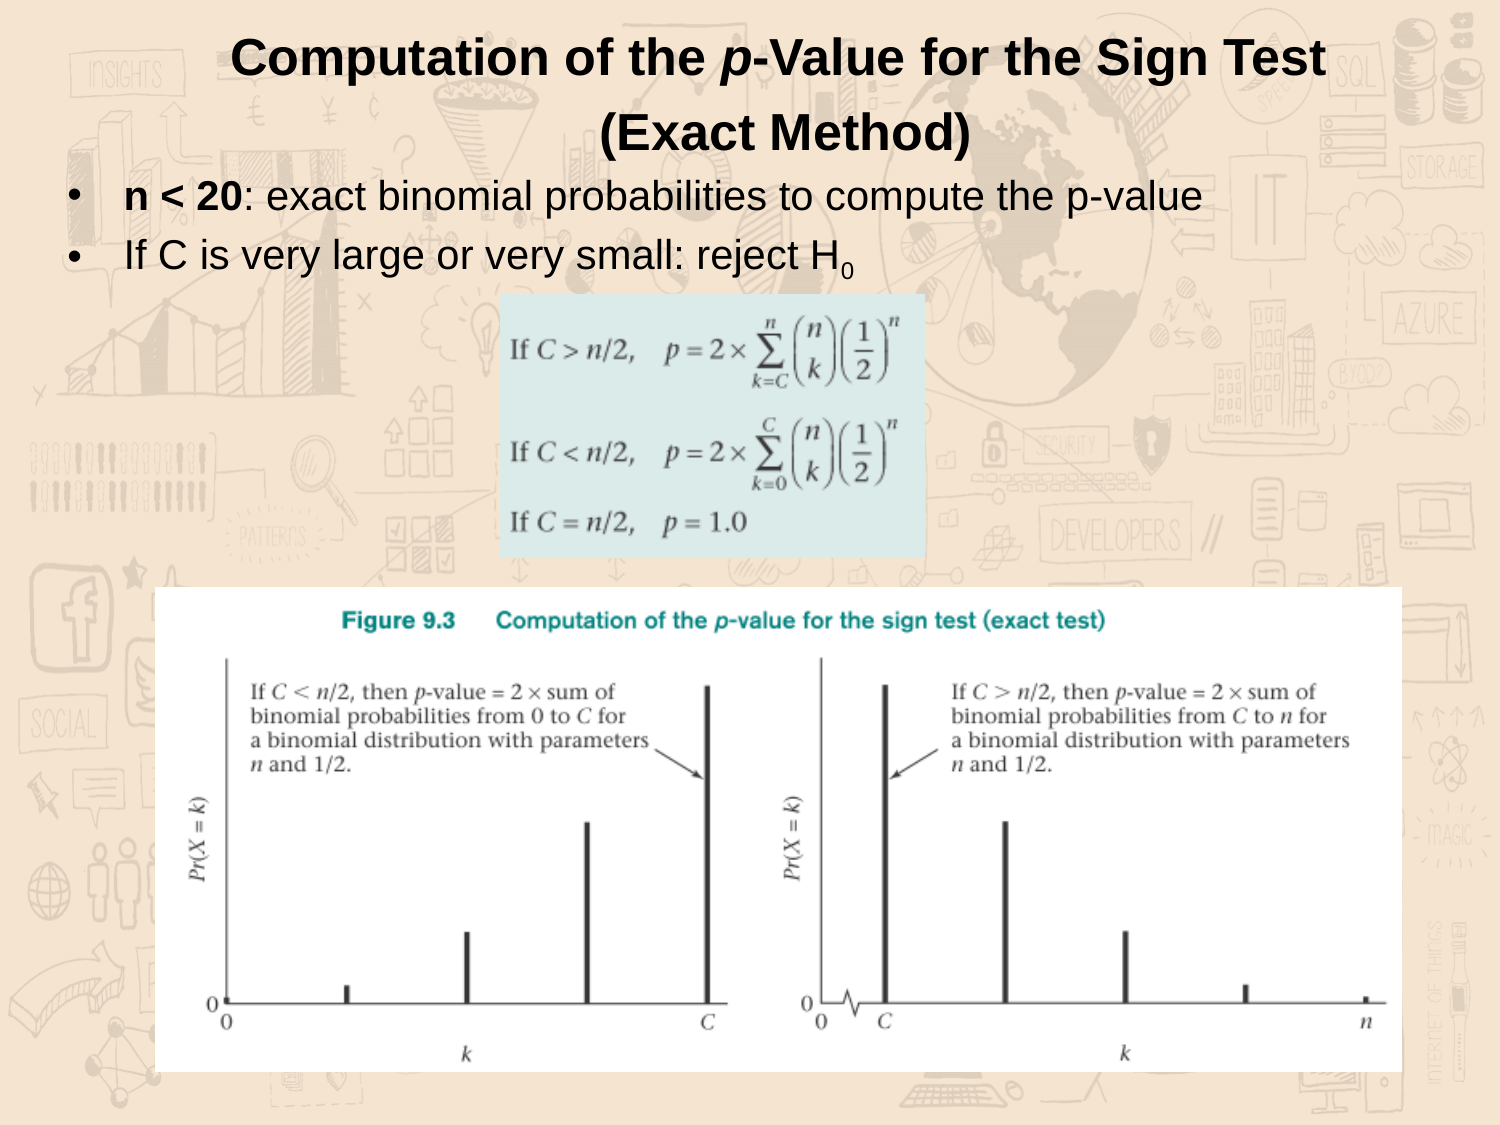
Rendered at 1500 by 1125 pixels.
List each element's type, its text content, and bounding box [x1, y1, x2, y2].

subtitle Computation of the p-Value for the Sign Test (Exact Method) n < 20: exact binomial probabilities to compute the p-value If C is very large or very small: reject H0 [59, 15, 1498, 442]
picture [0, 0, 1500, 1125]
